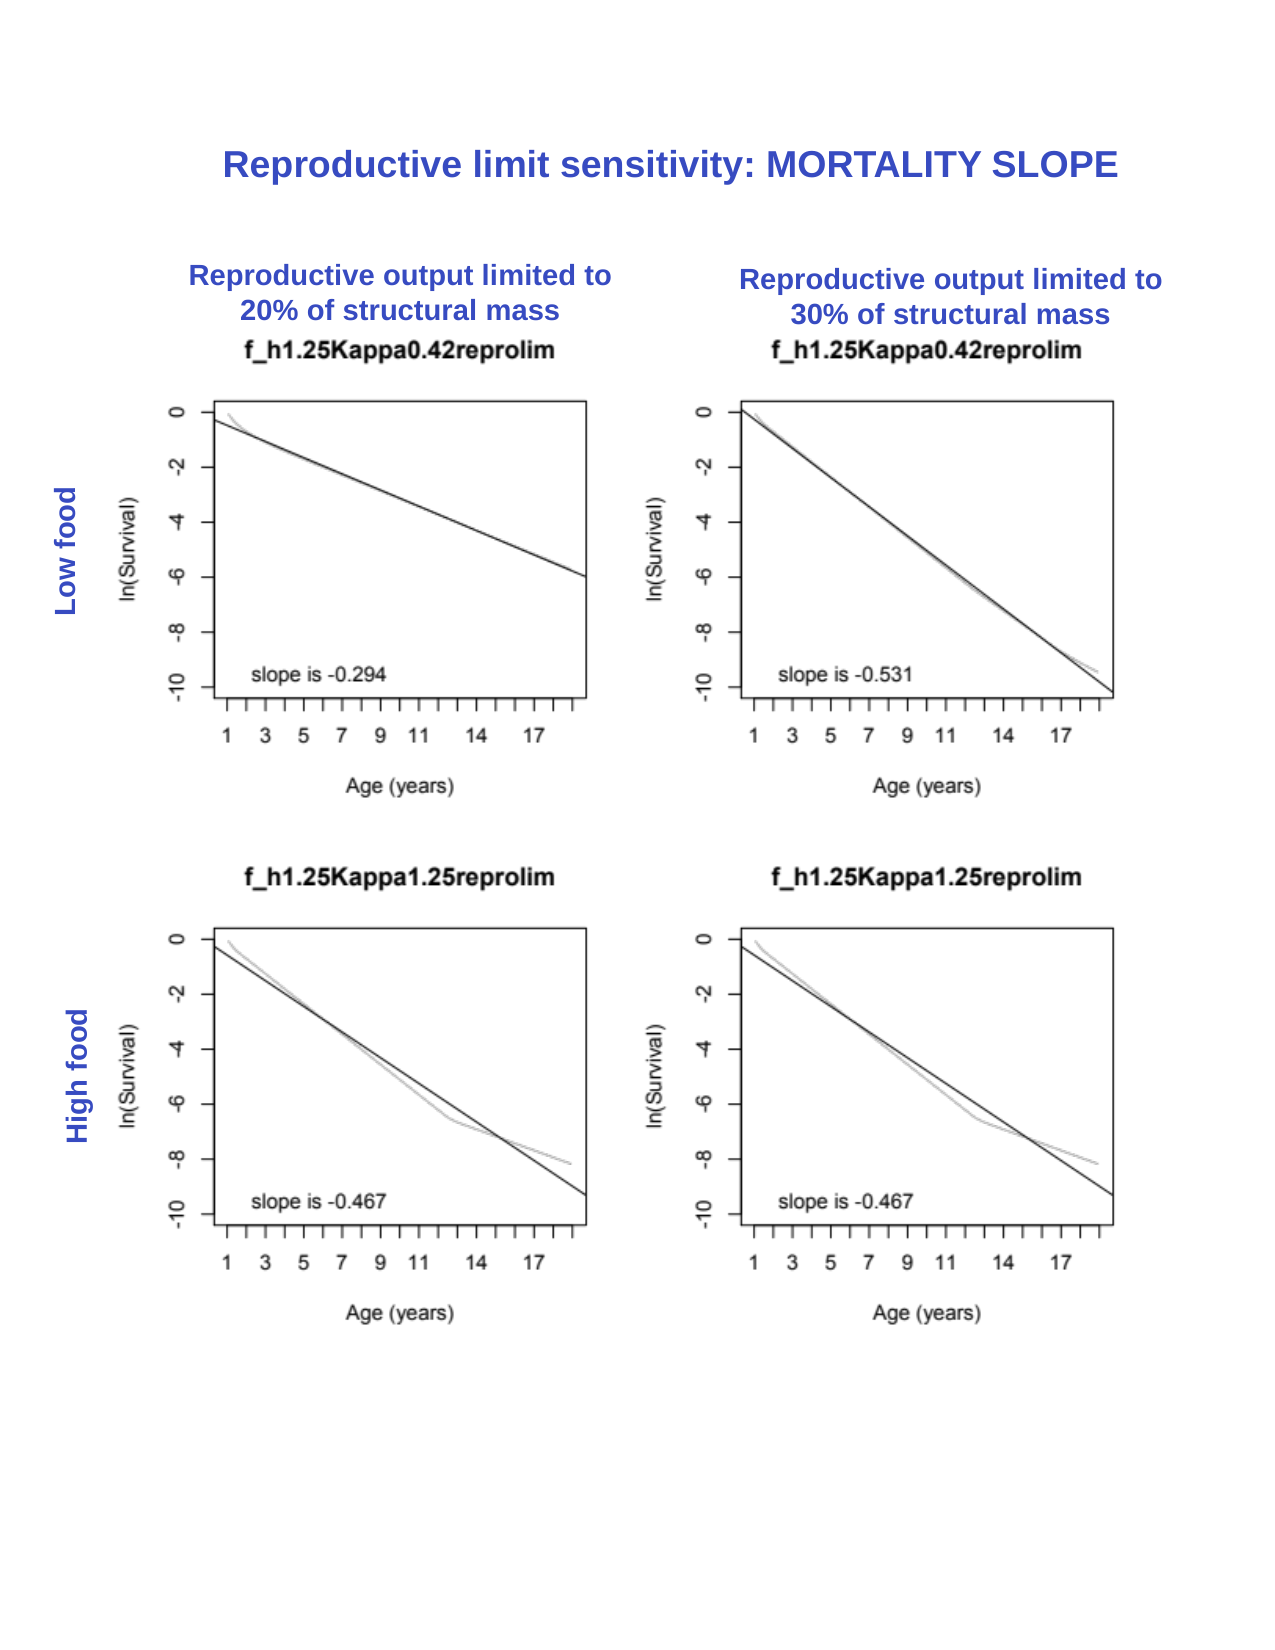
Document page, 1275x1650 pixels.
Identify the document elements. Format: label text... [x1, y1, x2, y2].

text_box High food [50, 839, 100, 1314]
text_box Reproductive limit sensitivity: MORTALITY SLOPE [163, 132, 1179, 193]
picture [112, 299, 1163, 1350]
text_box Low food [38, 314, 89, 789]
text_box Reproductive output limited to 30% of structural mass [713, 252, 1188, 338]
text_box Reproductive output limited to 20% of structural mass [163, 248, 638, 299]
